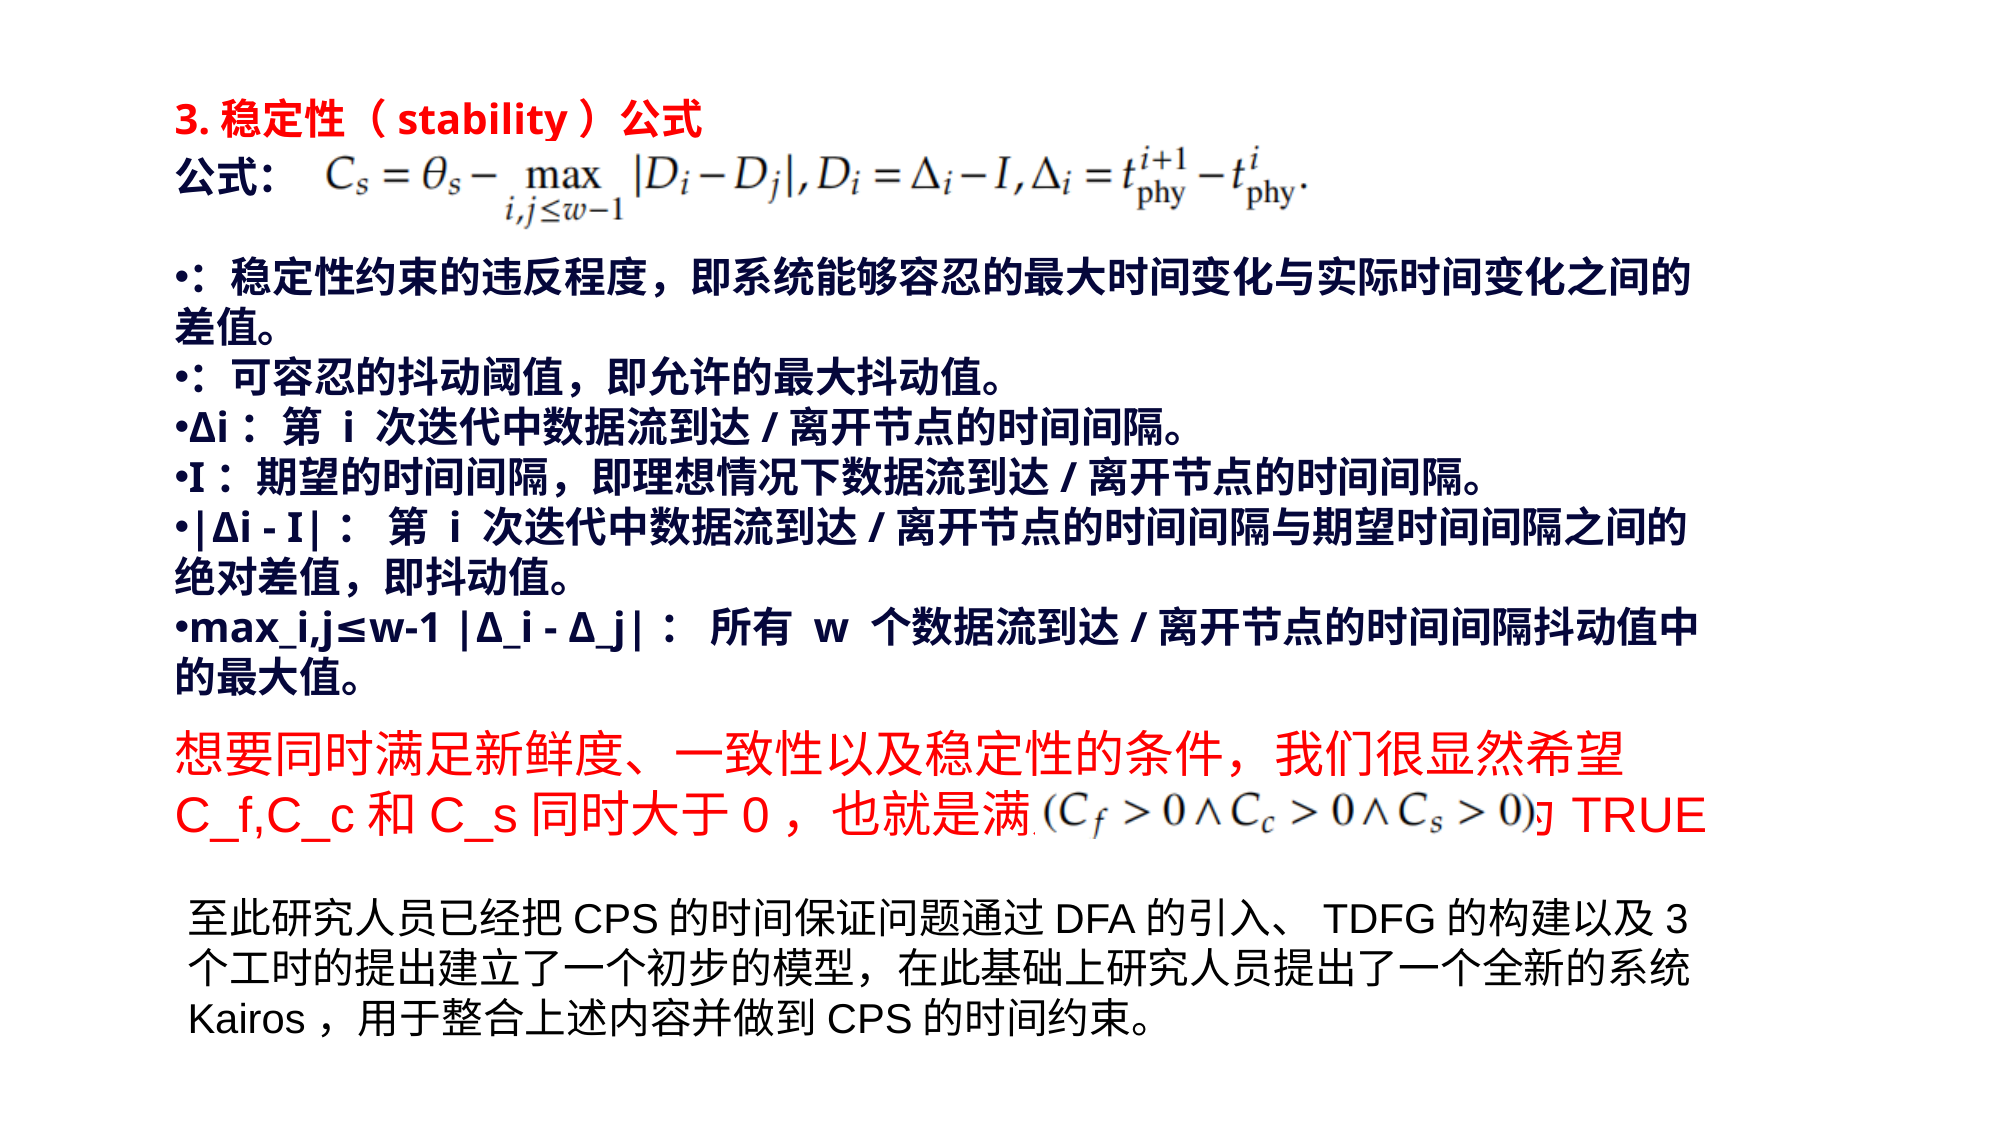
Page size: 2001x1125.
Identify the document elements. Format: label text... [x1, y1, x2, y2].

text_box 想要同时满足新鲜度、一致性以及稳定性的条件，我们很显然希望C_f,C_c和C_s同时大于0，也就是满足 为TRUE [159, 715, 1770, 880]
text_box 至此研究人员已经把CPS的时间保证问题通过DFA的引入、TDFG的构建以及3个工时的提出建立了一个初步的模型，在此基础上研究人员提出了一个全新的系统Kairos，用于整合上述内容并做到CPS的时间约束。 [172, 884, 1716, 1050]
picture [318, 141, 1314, 235]
picture [1034, 782, 1538, 840]
